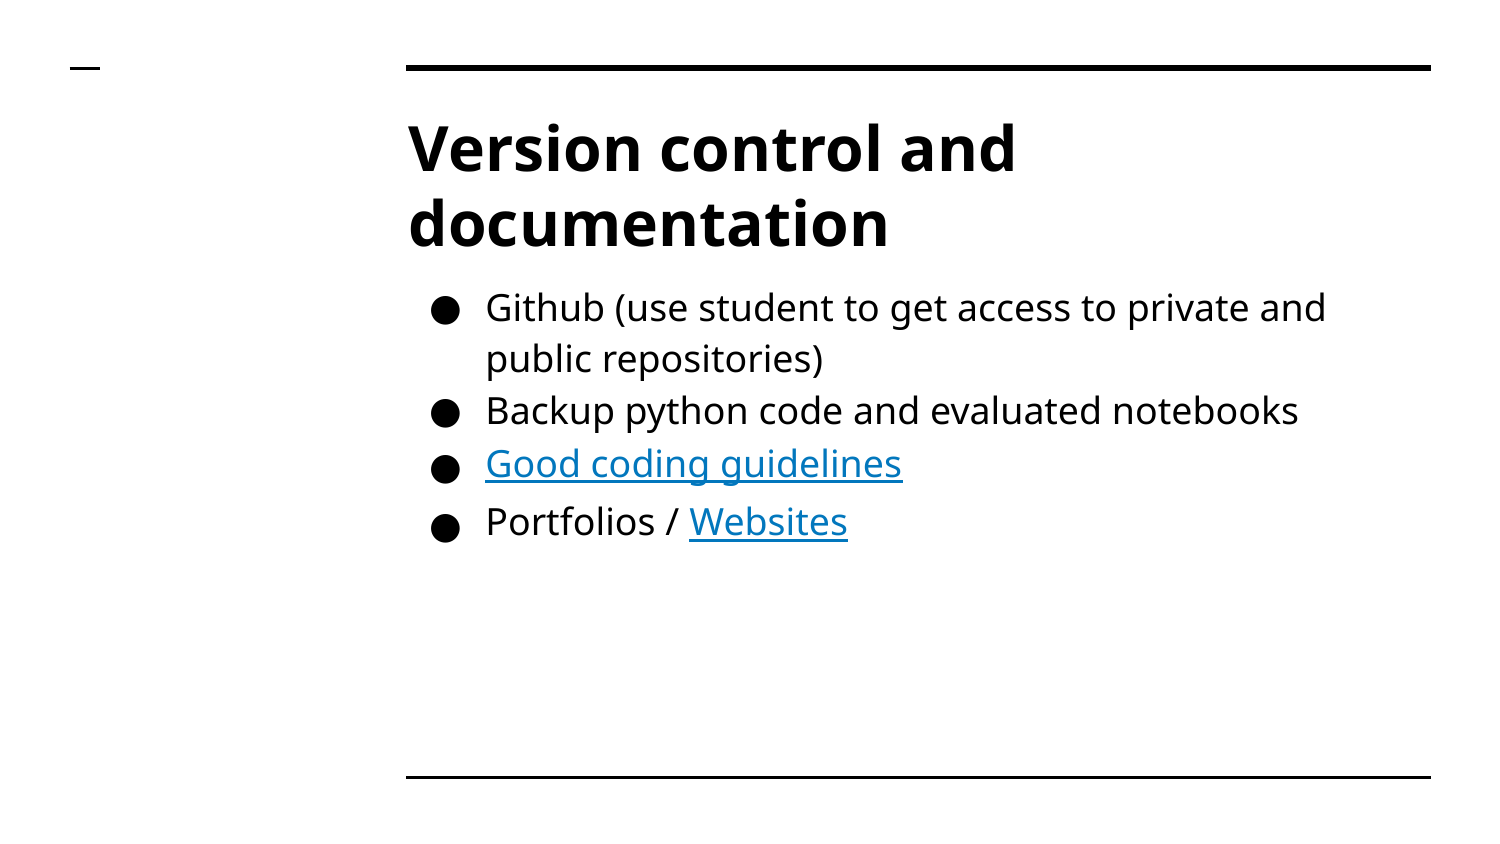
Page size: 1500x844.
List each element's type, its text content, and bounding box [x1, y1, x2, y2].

title Version control and documentation [393, 94, 1431, 199]
list Github (use student to get access to private and public repositories) Backup python code and evaluated notebooks Good coding guidelines Portfolios / Websites [395, 261, 1433, 755]
